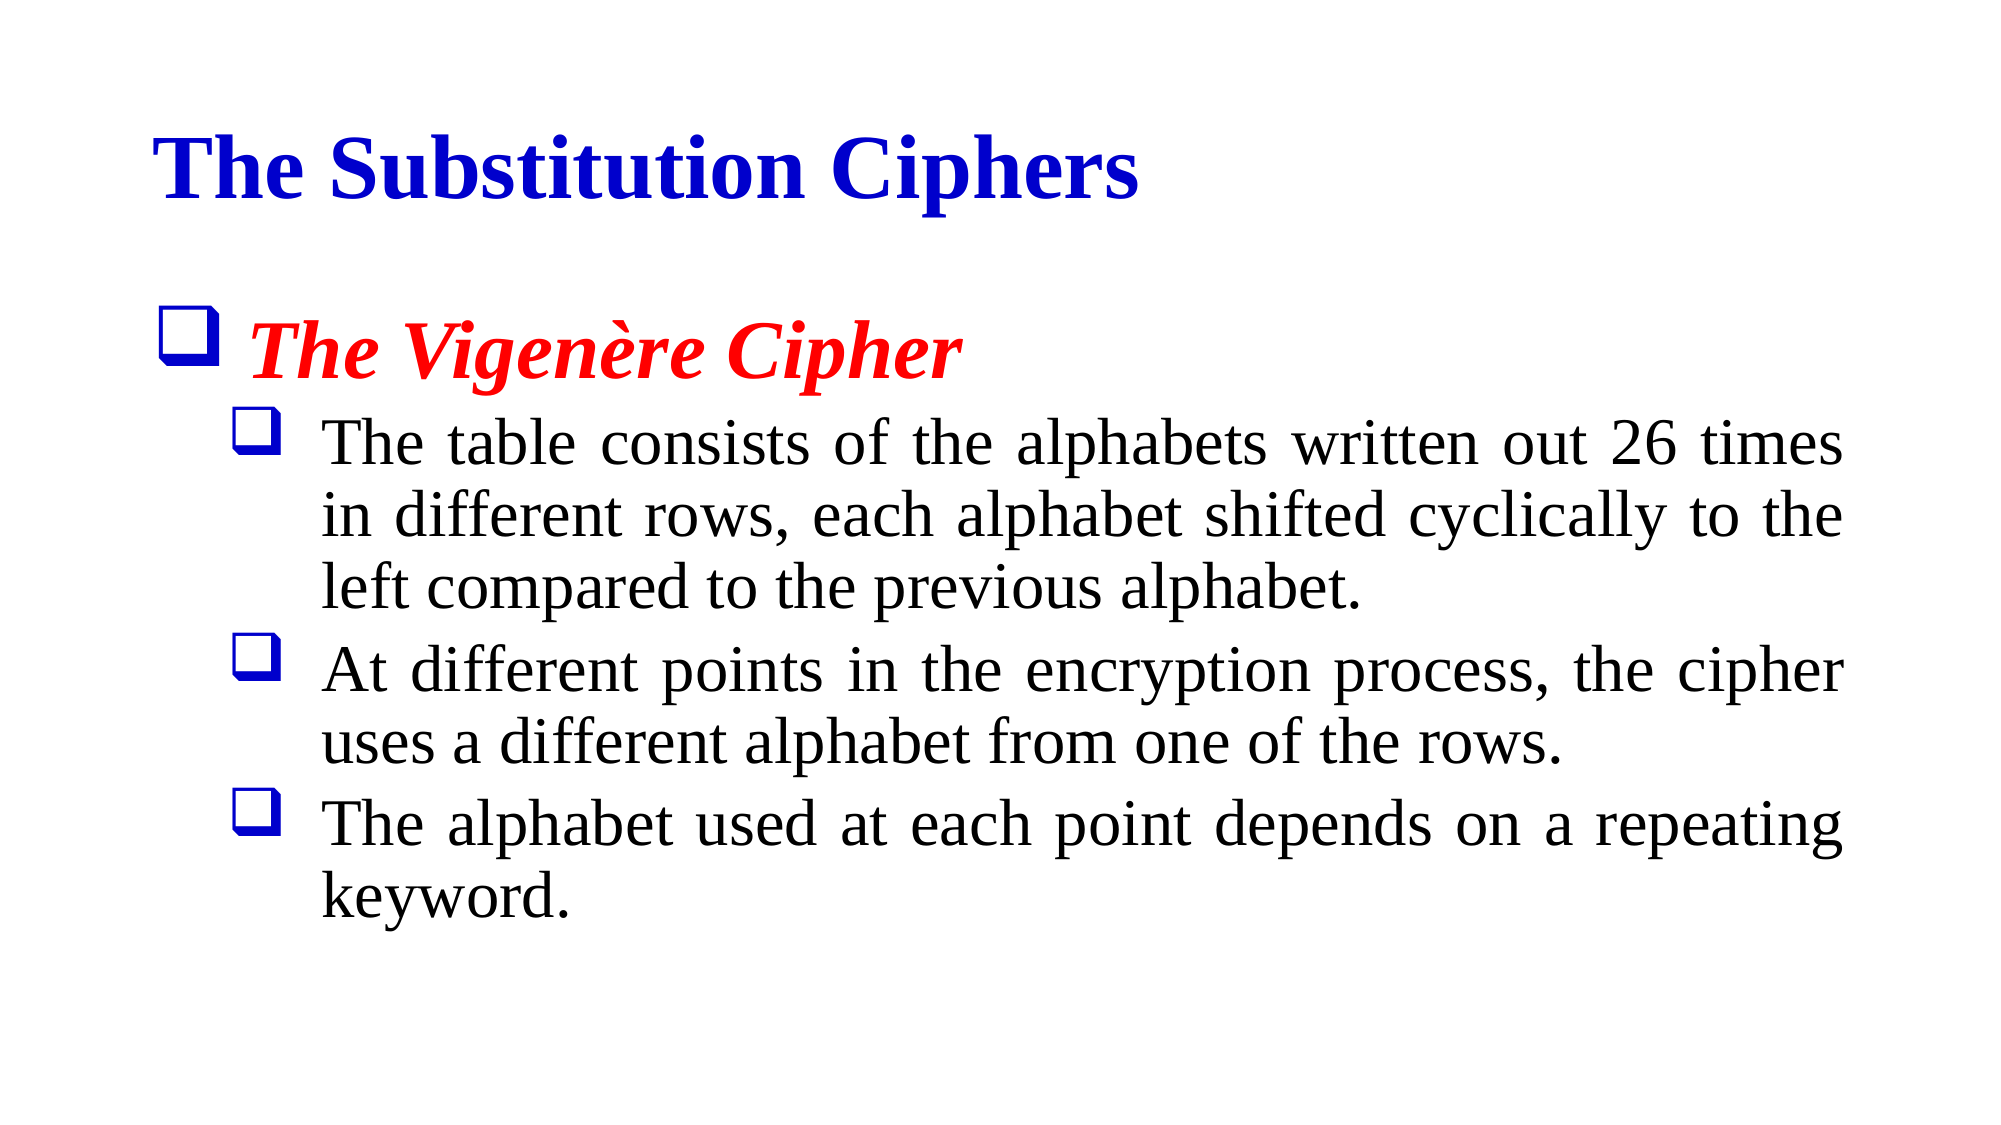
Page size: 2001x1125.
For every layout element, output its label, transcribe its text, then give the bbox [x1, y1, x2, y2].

list The Vigenère Cipher The table consists of the alphabets written out 26 times in different rows, each alphabet shifted cyclically to the left compared to the previous alphabet. At different points in the encryption process, the cipher uses a different alphabet from one of the rows. The alphabet used at each point depends on a repeating keyword. [137, 299, 1863, 1014]
title The Substitution Ciphers [137, 59, 1863, 278]
